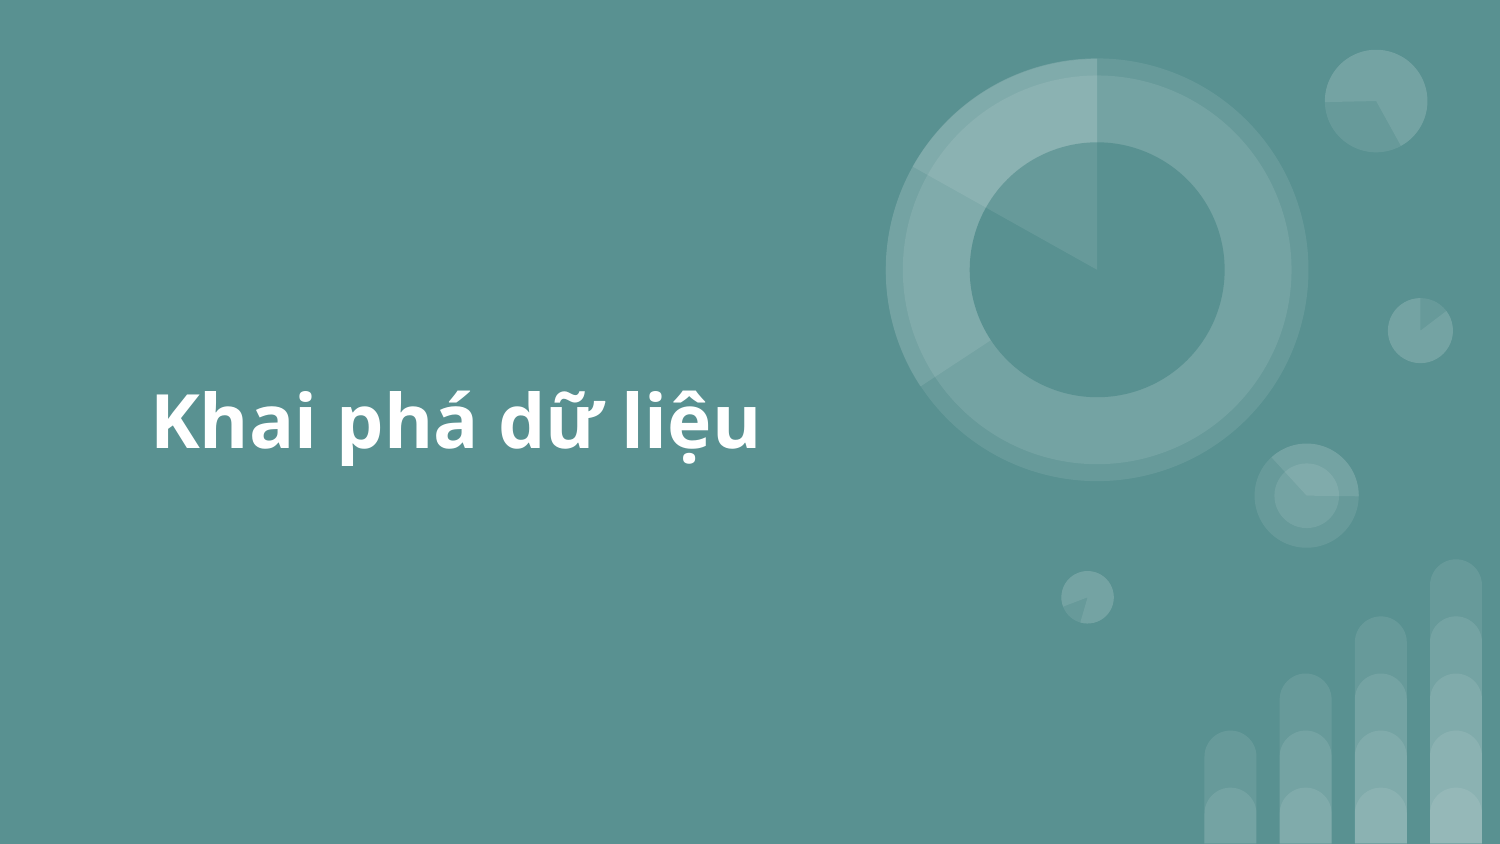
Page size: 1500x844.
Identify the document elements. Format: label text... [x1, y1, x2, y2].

title Khai phá dữ liệu [135, 264, 834, 572]
